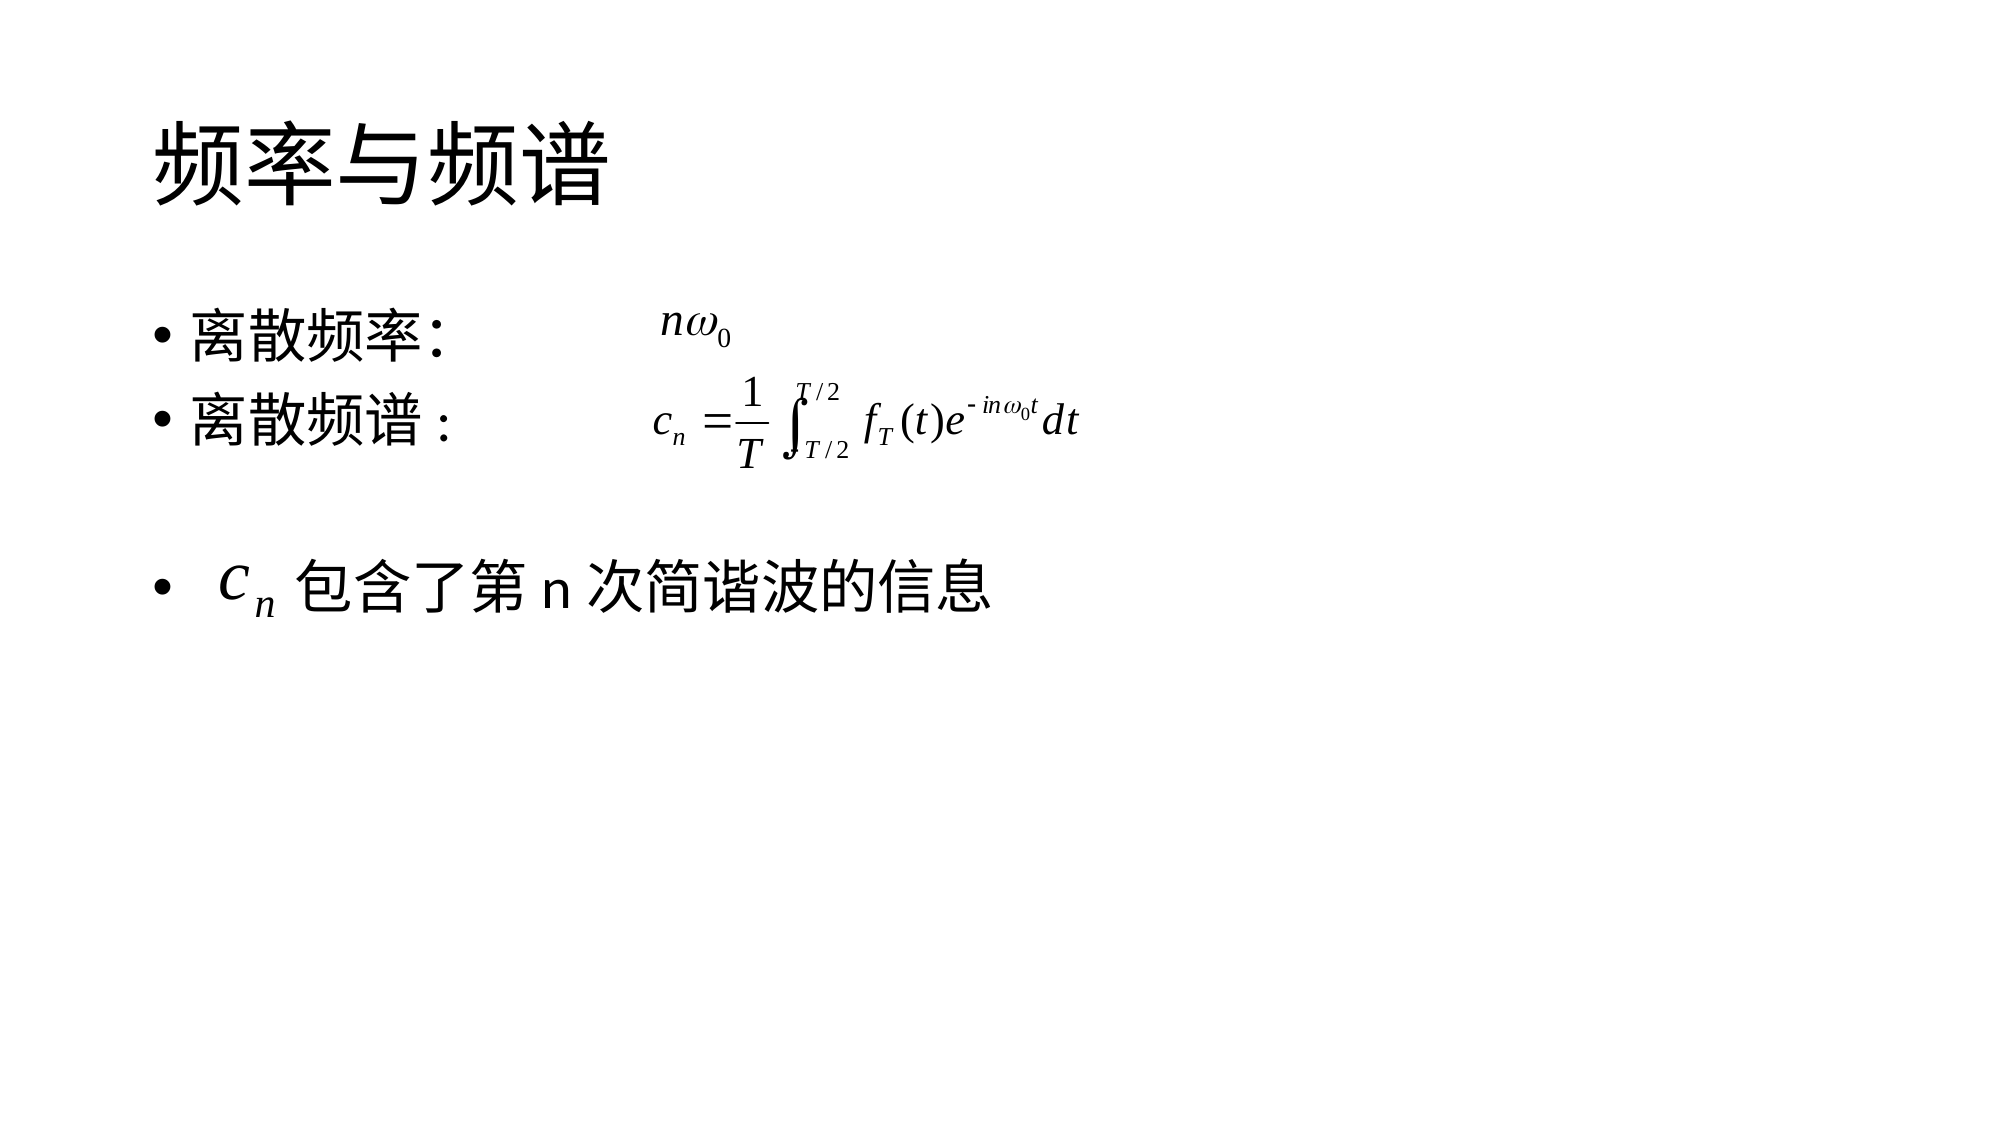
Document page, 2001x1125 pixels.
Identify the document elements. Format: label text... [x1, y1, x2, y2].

title 频率与频谱 [137, 59, 1863, 278]
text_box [208, 528, 286, 636]
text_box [653, 287, 741, 359]
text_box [646, 363, 1087, 479]
list 离散频率： 离散频谱: 包含了第n次简谐波的信息 [137, 299, 1863, 1014]
